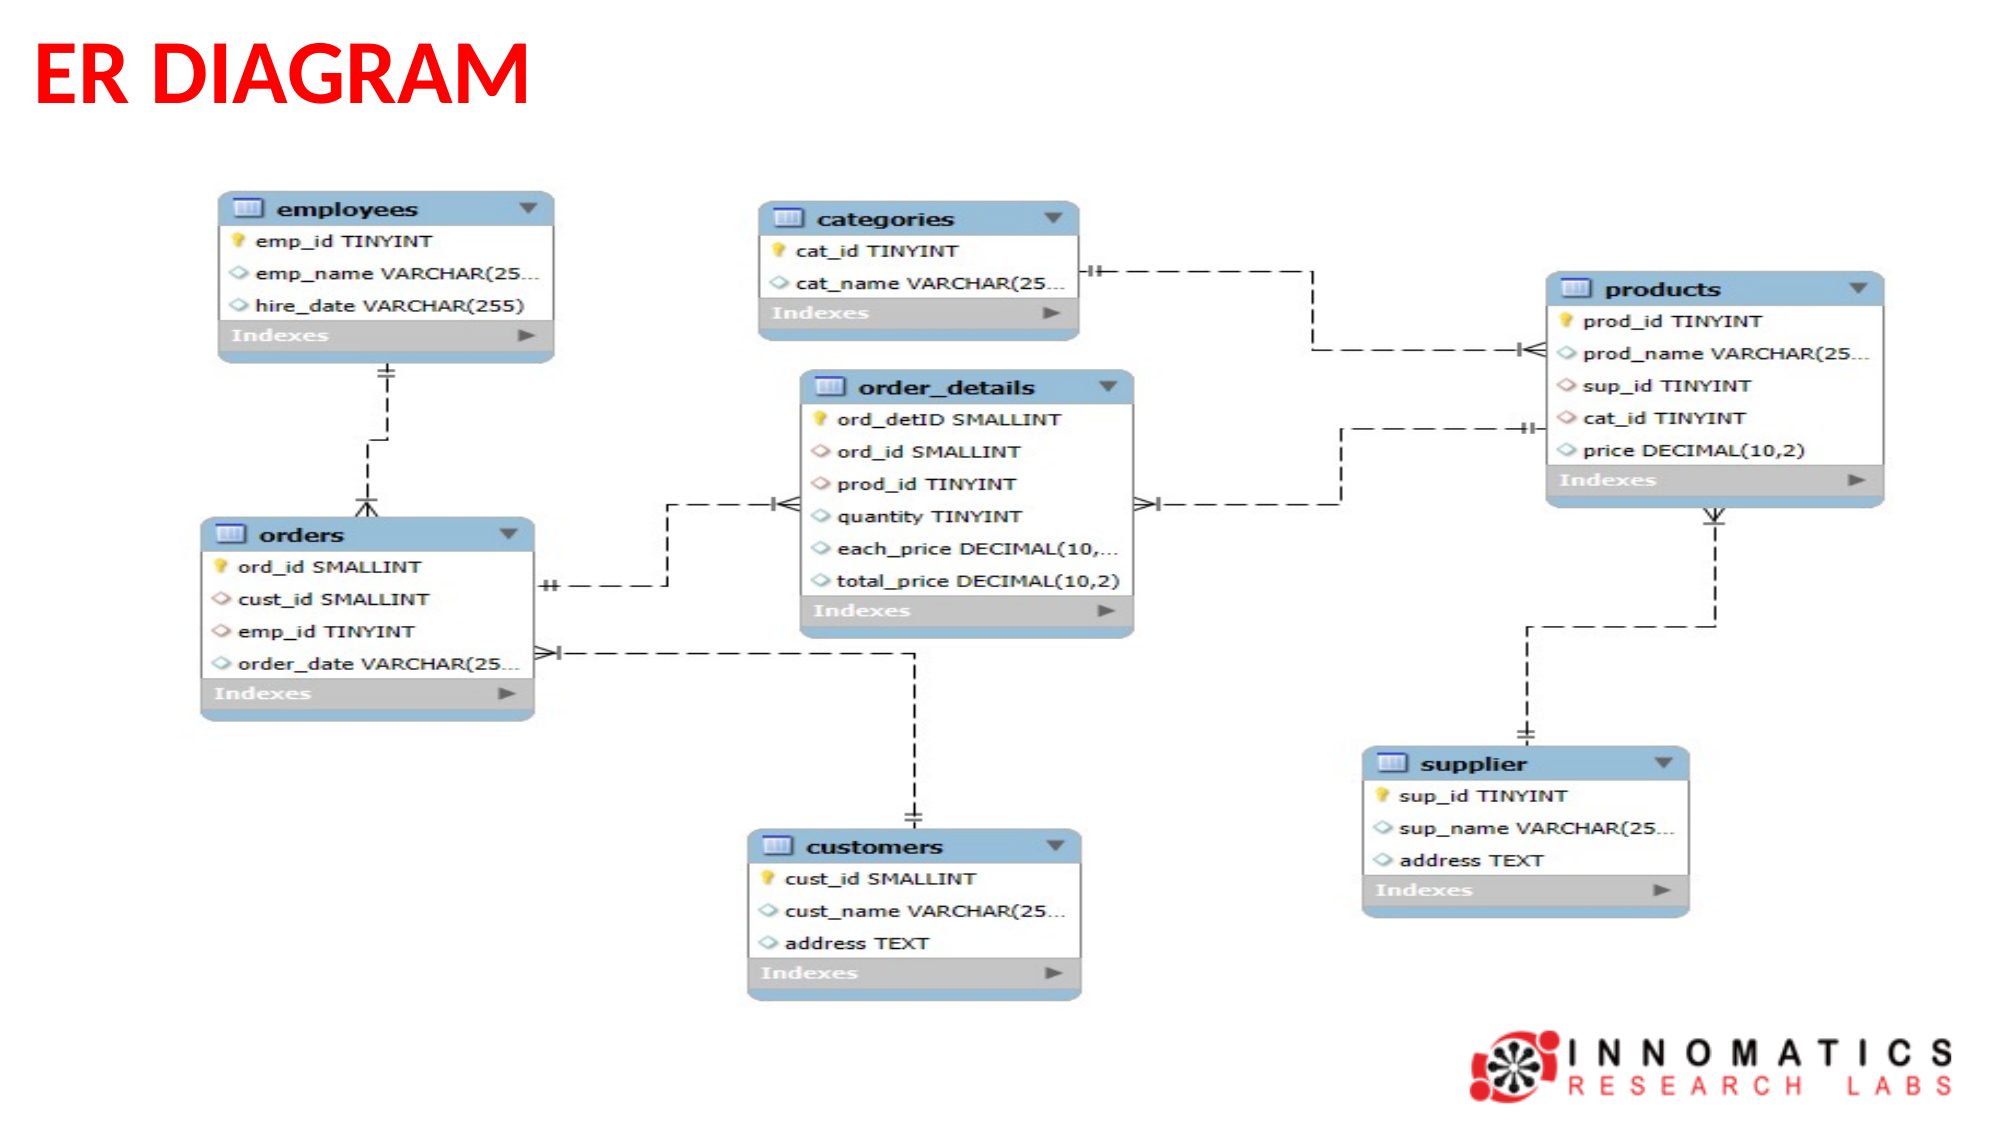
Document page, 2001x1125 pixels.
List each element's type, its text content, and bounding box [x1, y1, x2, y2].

picture [179, 177, 1975, 1125]
title ER DIAGRAM [18, 0, 651, 148]
